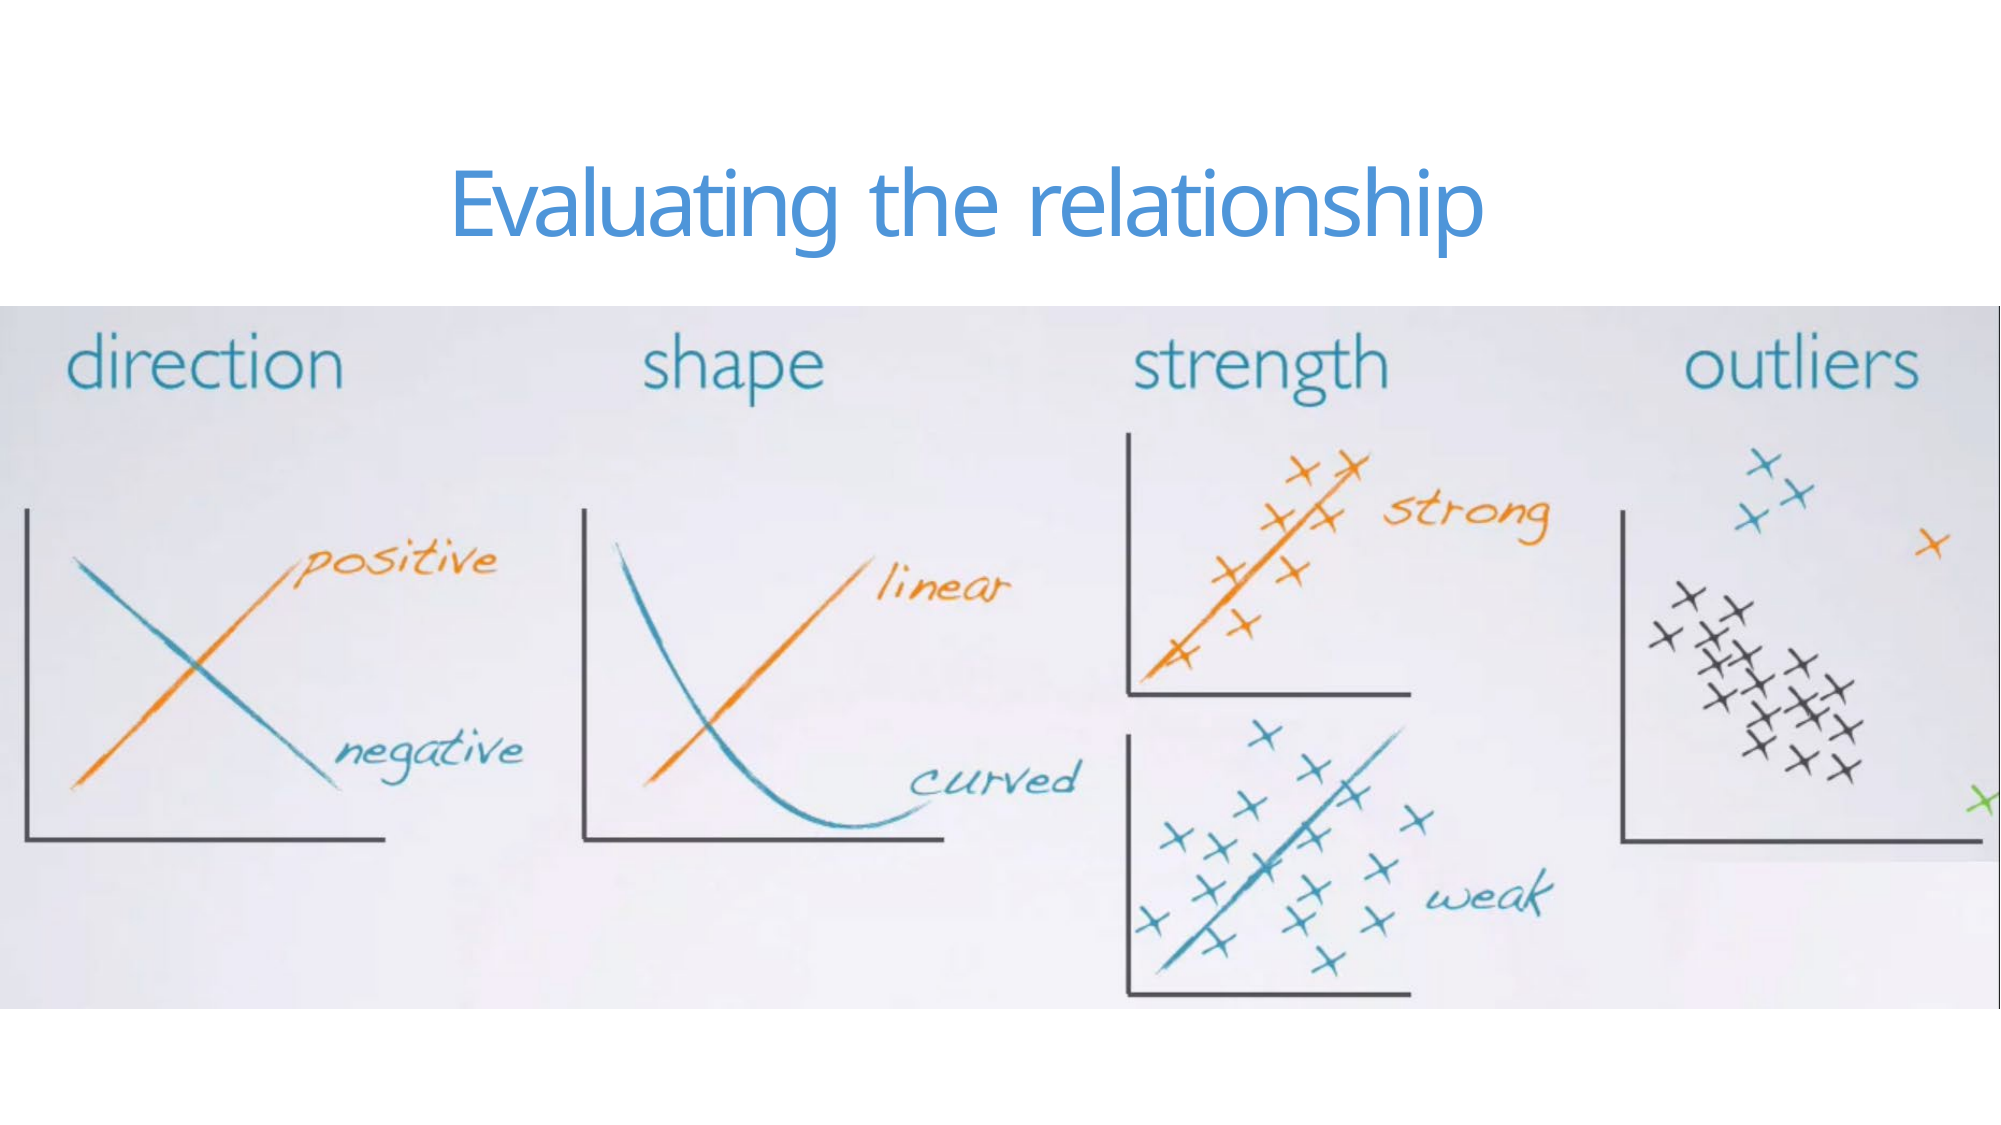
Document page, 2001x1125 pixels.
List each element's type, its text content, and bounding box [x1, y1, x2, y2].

picture [0, 305, 2000, 1010]
title Evaluating the relationship [137, 43, 1863, 294]
